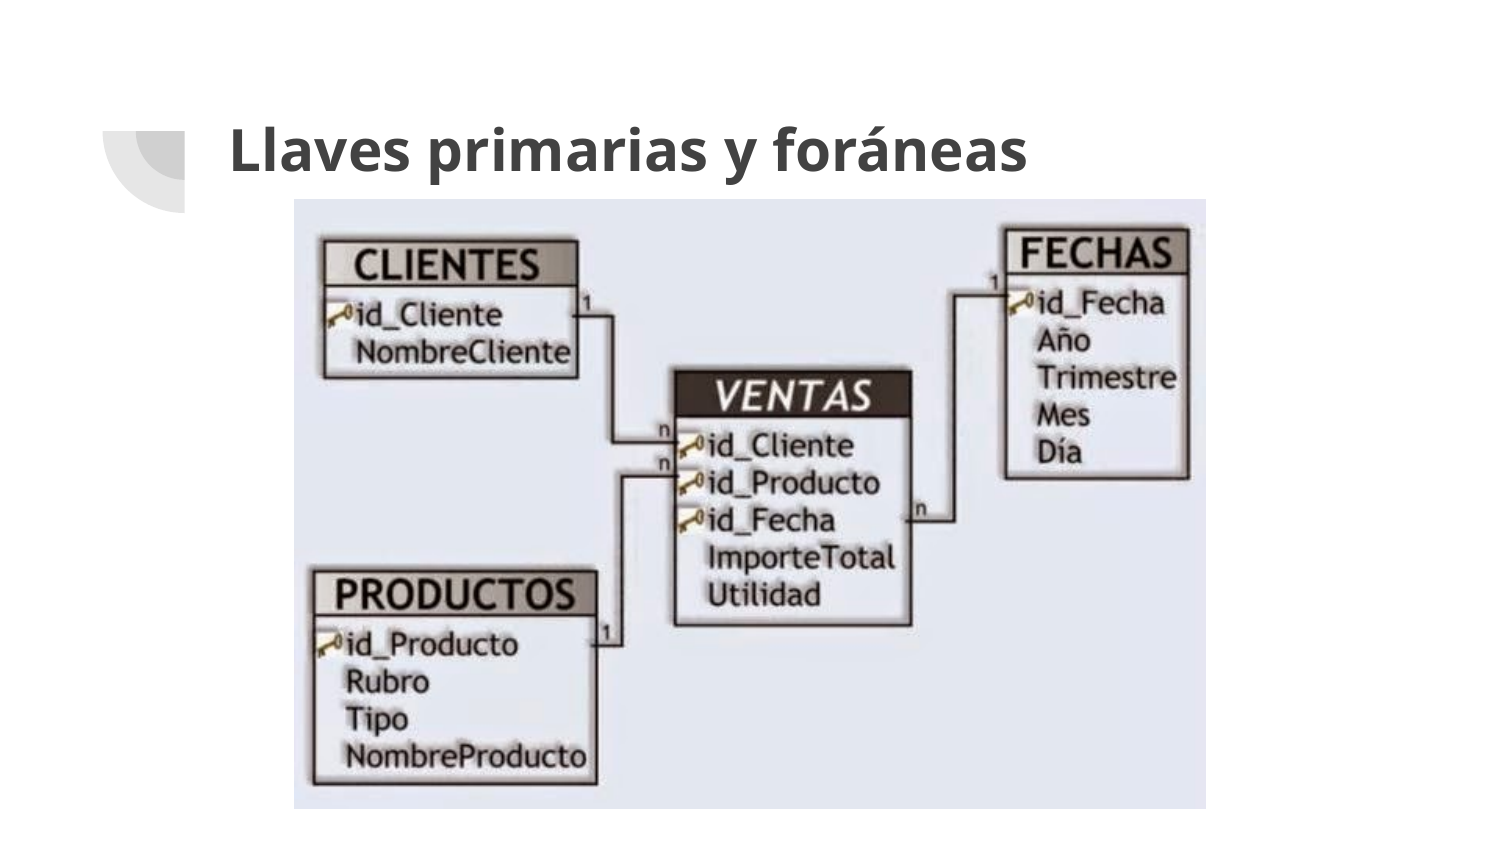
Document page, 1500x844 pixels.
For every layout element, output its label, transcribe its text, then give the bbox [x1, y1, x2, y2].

picture [294, 199, 1206, 810]
title Llaves primarias y foráneas [213, 98, 1368, 263]
